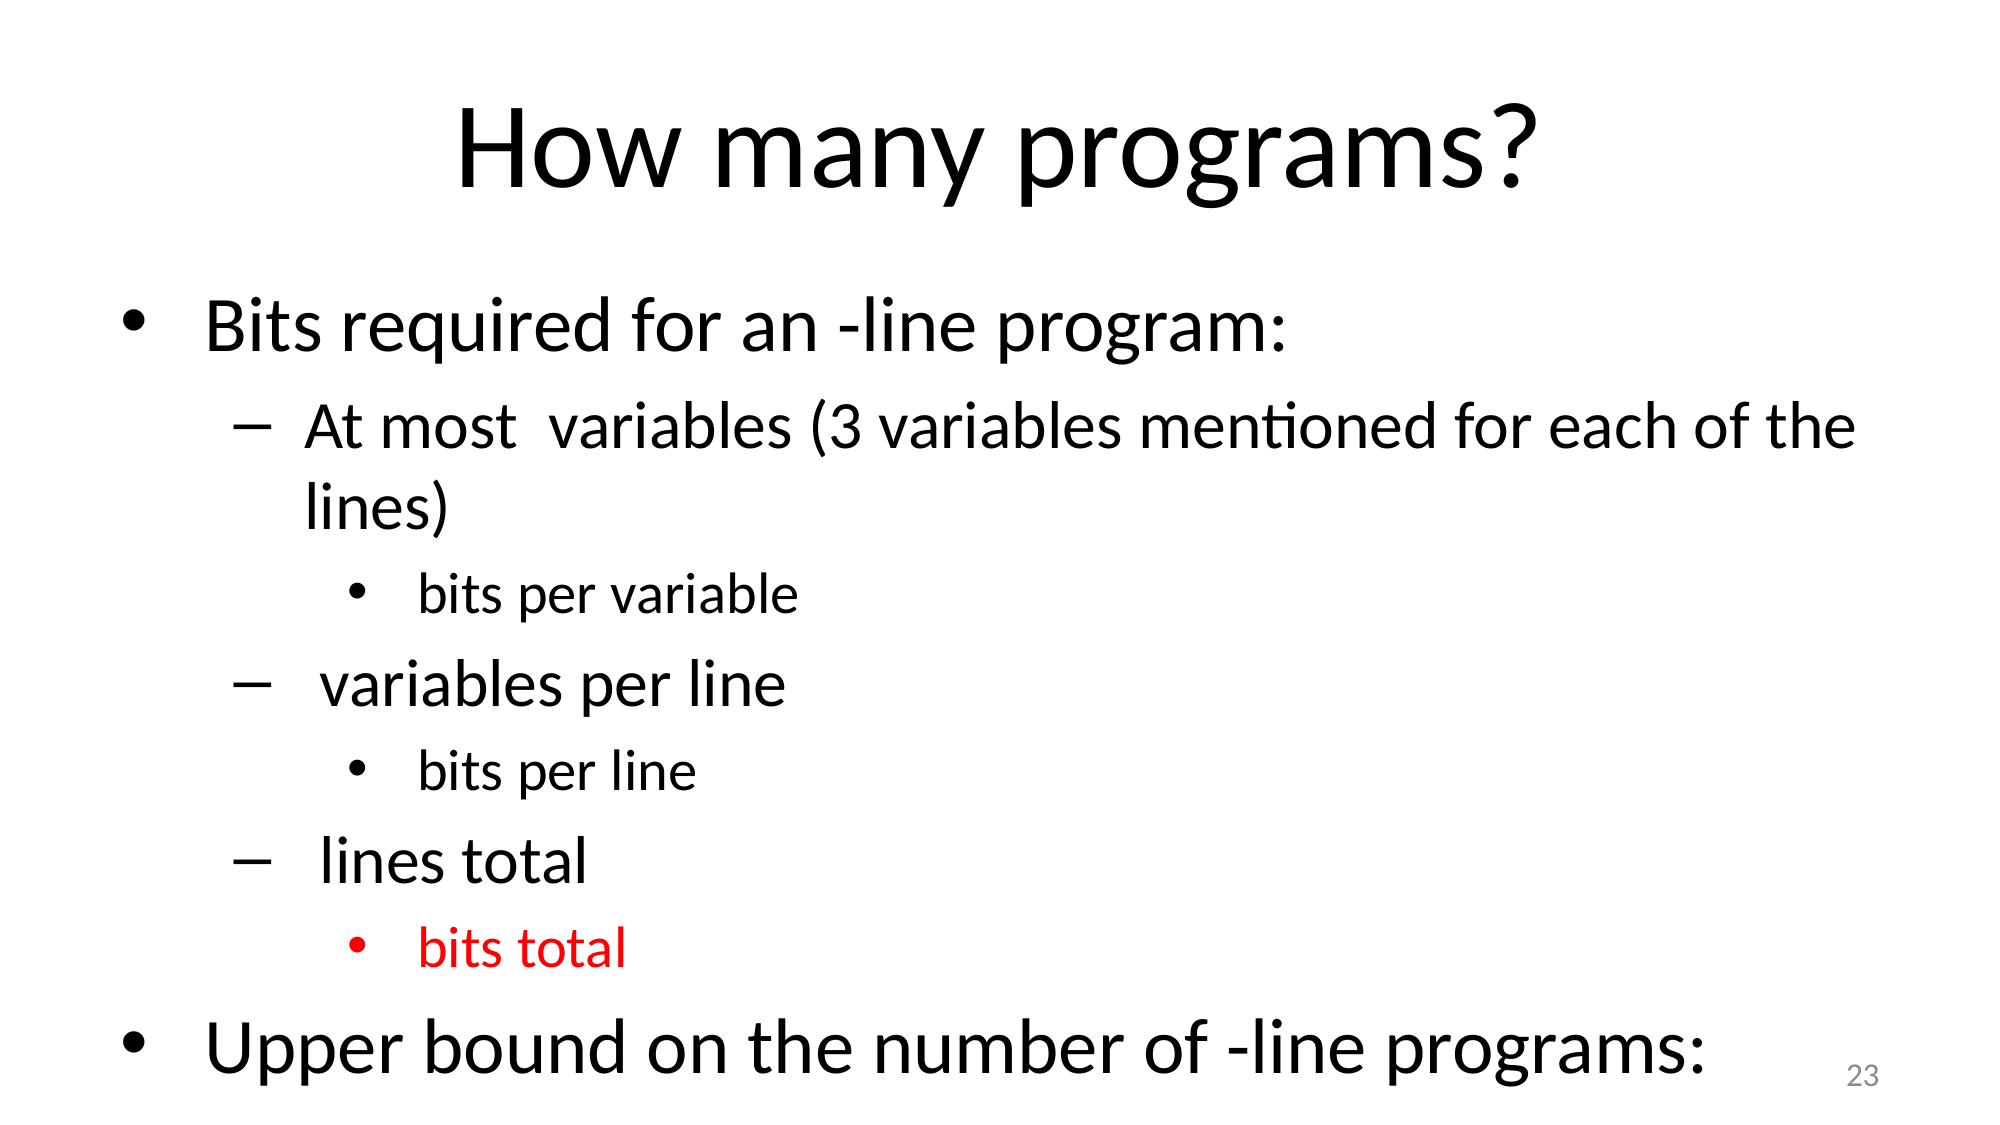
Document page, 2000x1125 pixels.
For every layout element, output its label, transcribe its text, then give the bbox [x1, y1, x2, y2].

slide_number 23 [1432, 1042, 1900, 1103]
title How many programs? [99, 45, 1900, 233]
